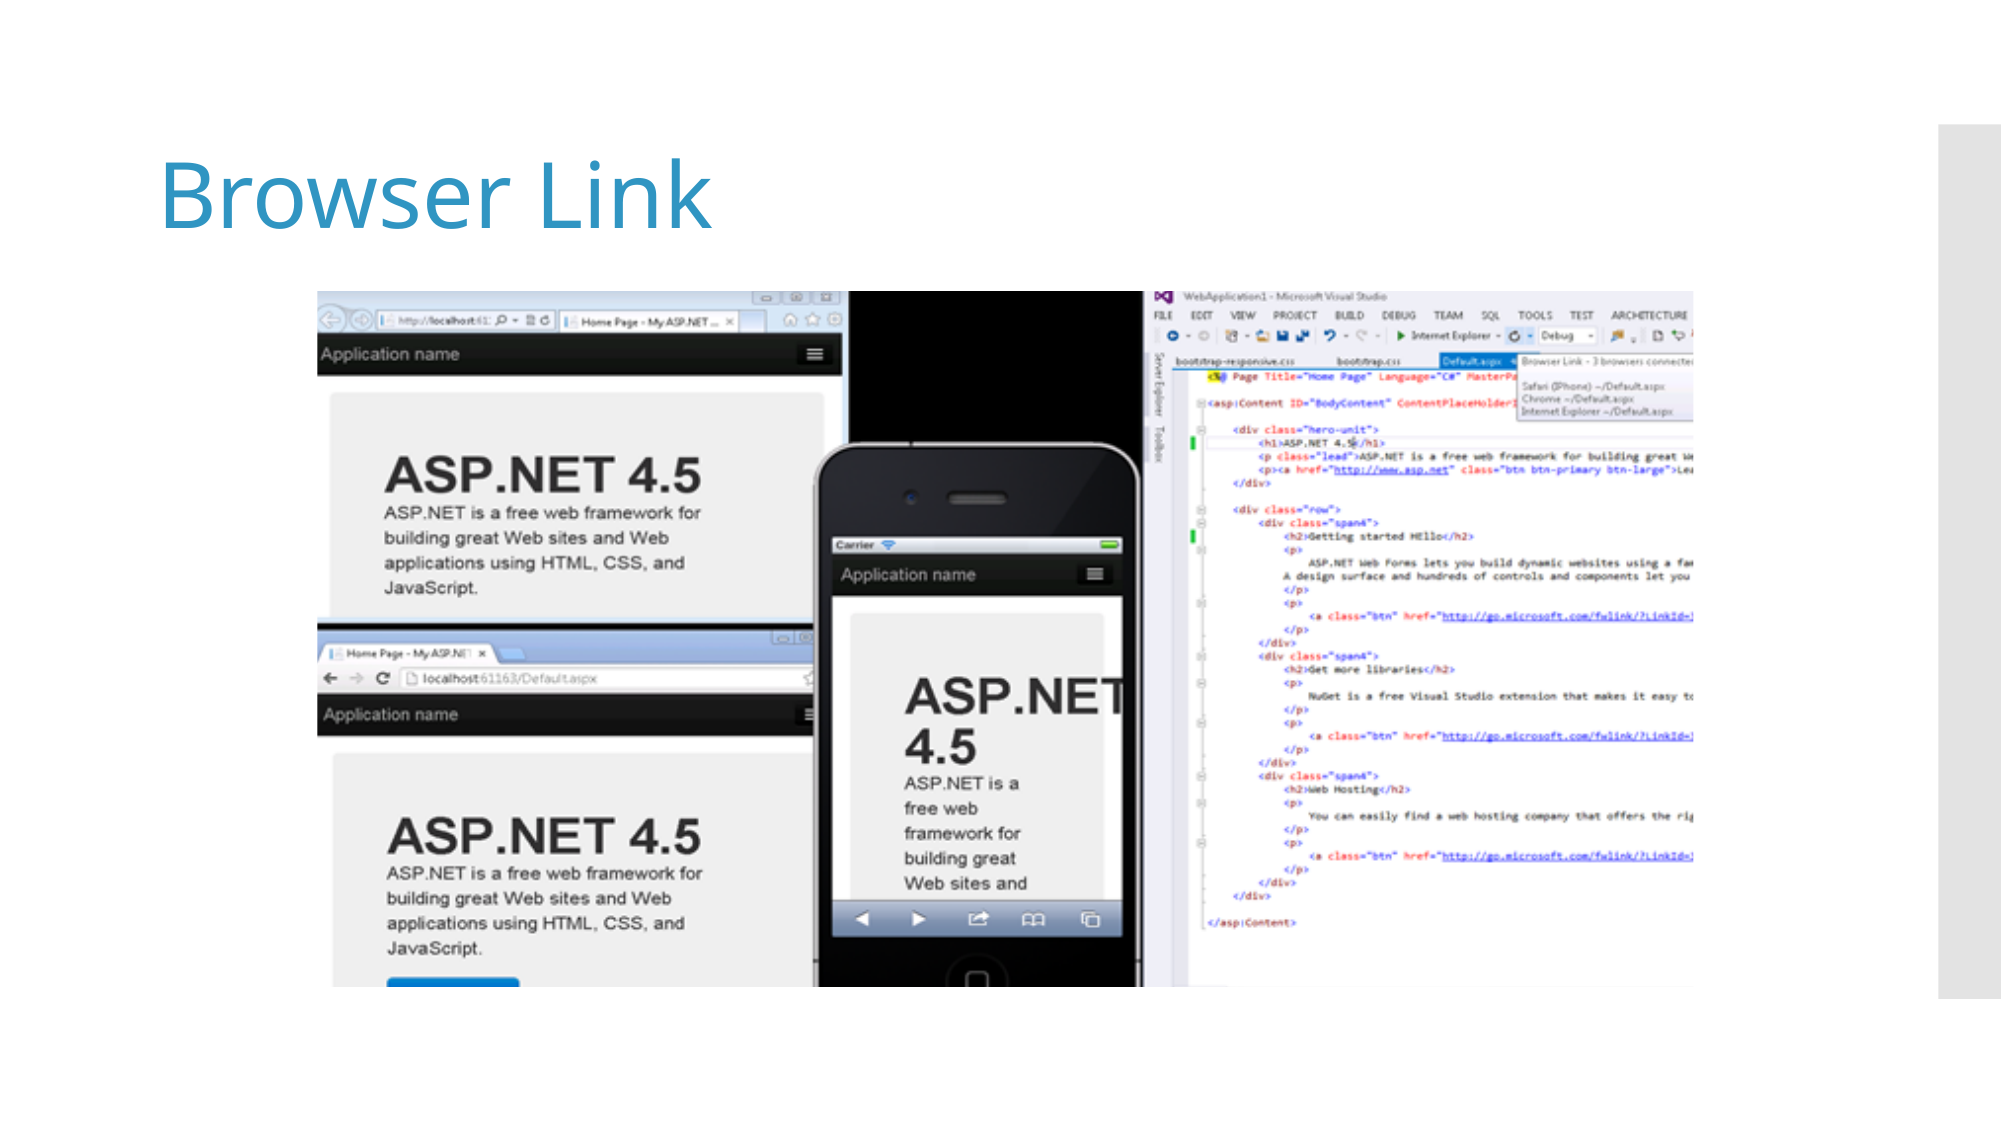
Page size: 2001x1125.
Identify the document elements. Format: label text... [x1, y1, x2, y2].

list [317, 290, 1694, 988]
list Browser Link [142, 124, 1866, 274]
